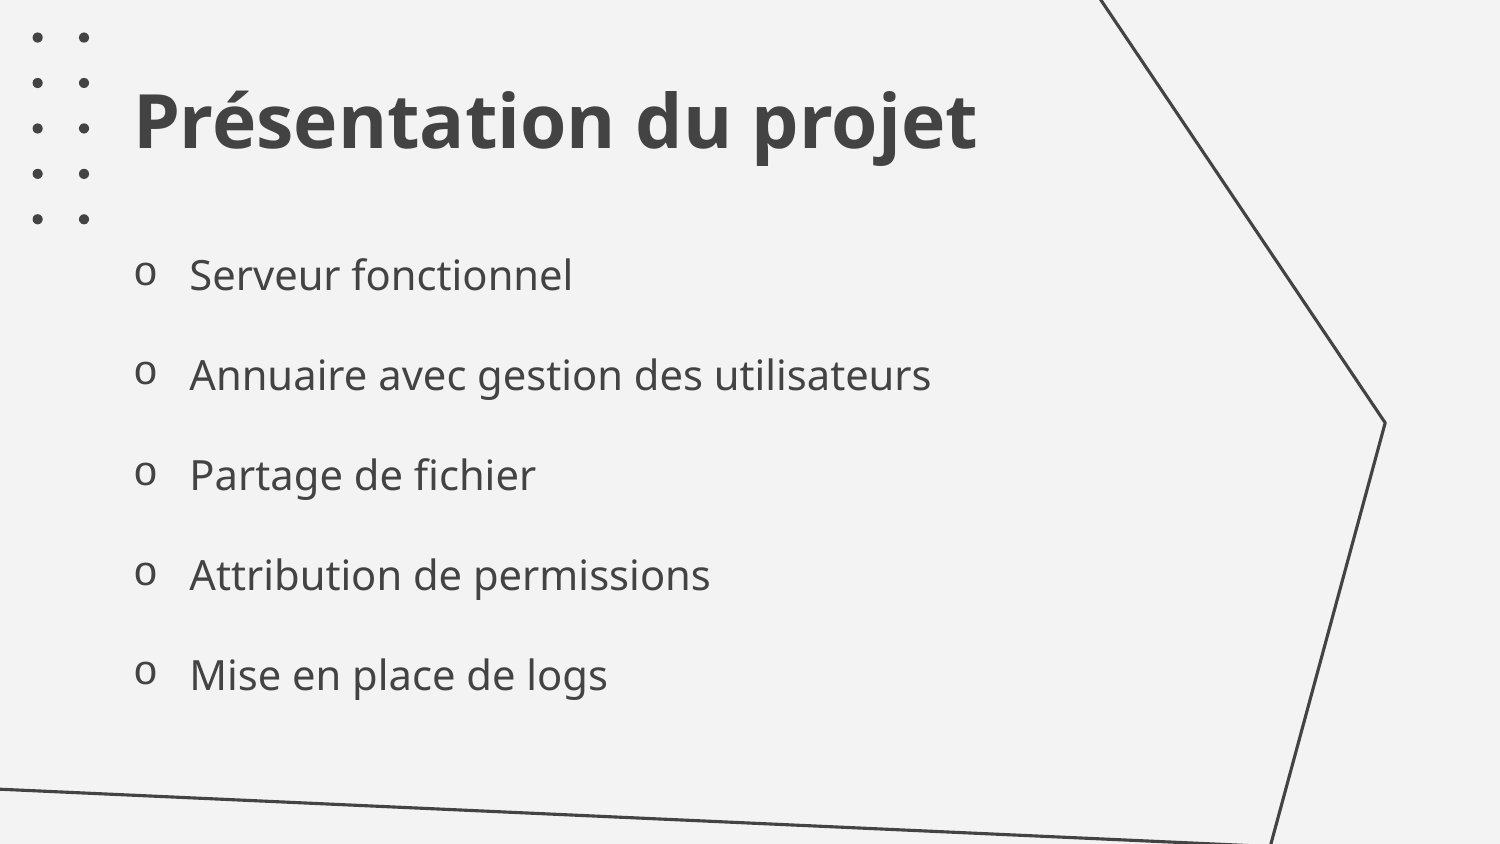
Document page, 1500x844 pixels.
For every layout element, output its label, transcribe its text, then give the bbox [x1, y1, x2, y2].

text_box Présentation du projet [118, 58, 1044, 196]
text_box Serveur fonctionnel Annuaire avec gestion des utilisateurs Partage de fichier Attribution de permissions Mise en place de logs [118, 233, 1382, 746]
